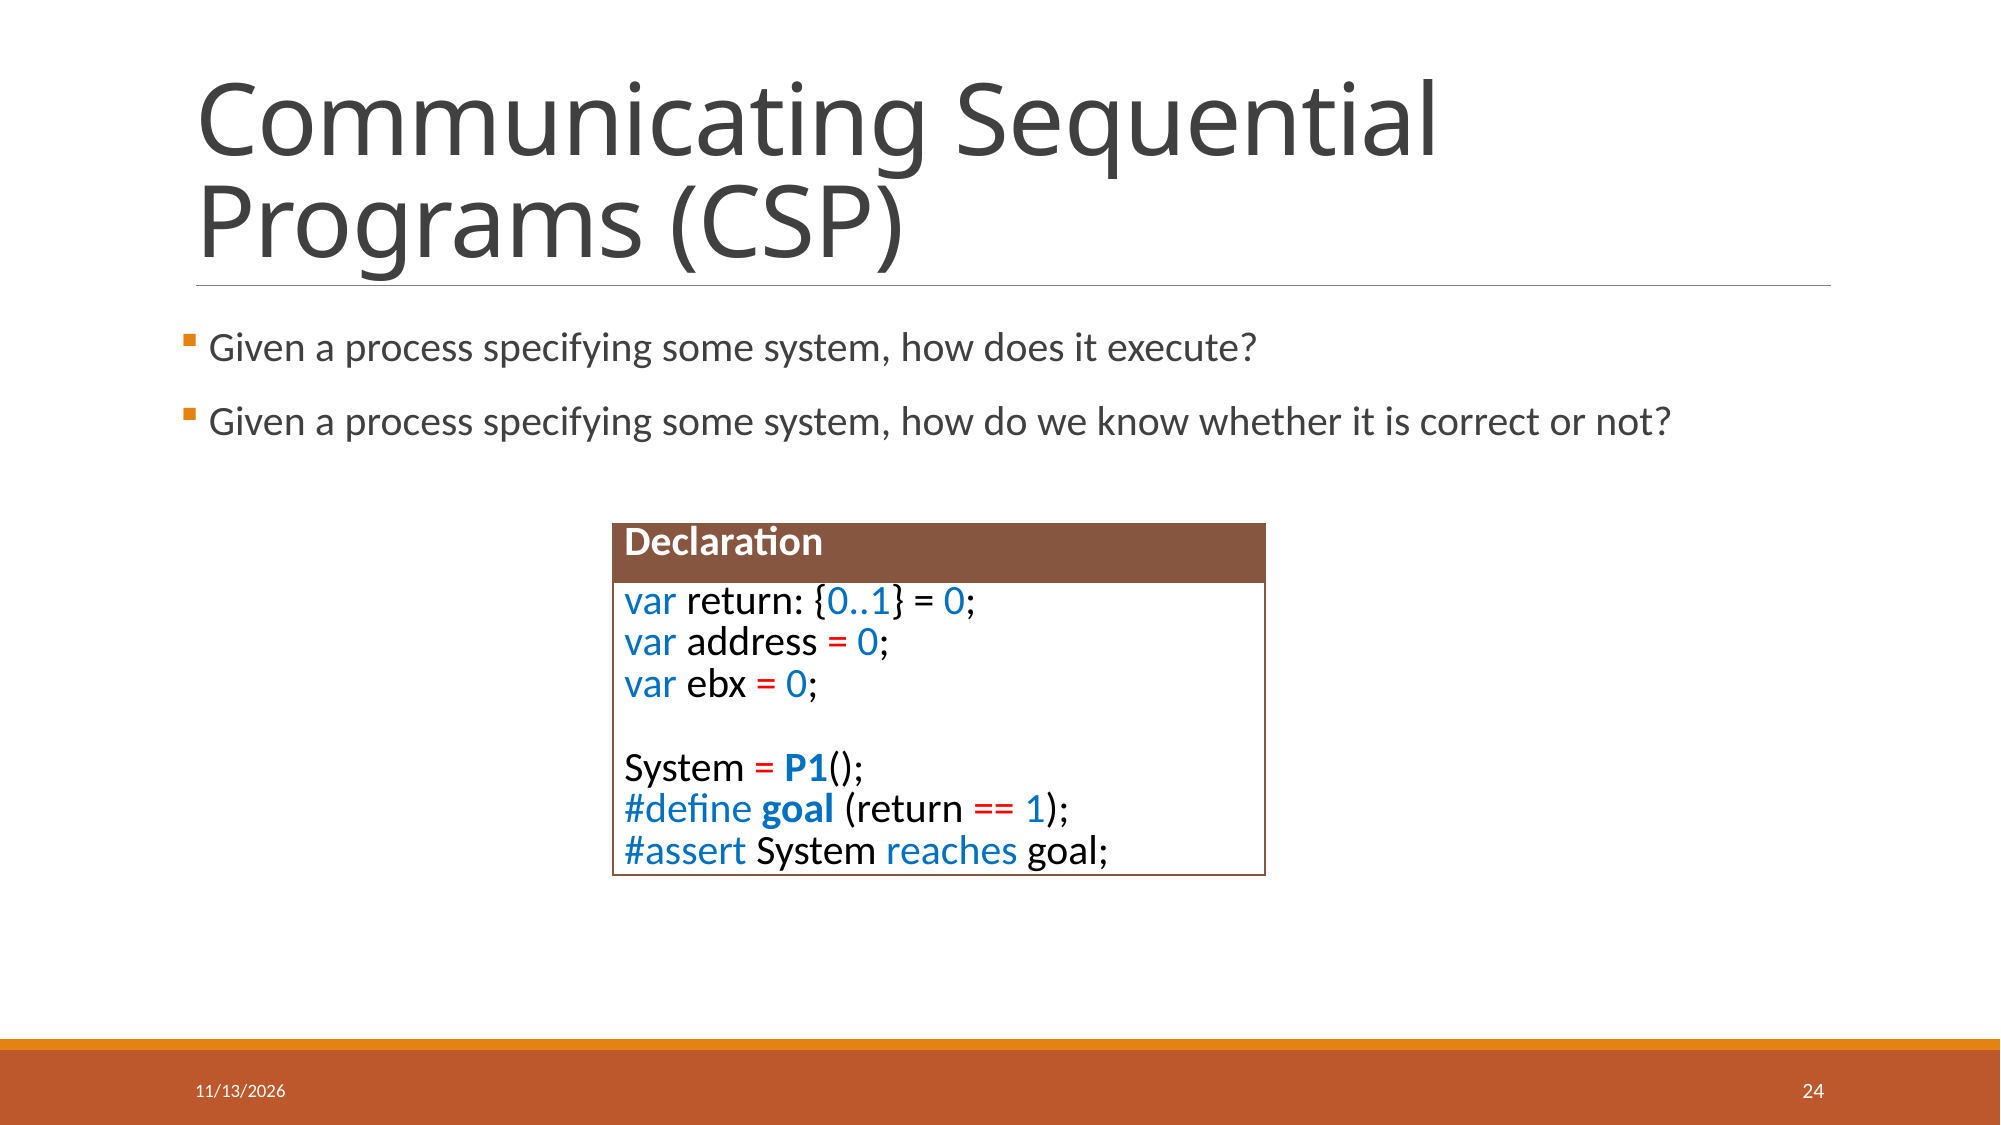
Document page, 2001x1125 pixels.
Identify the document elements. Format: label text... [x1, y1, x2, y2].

list Given a process specifying some system, how does it execute? Given a process specifying some system, how do we know whether it is correct or not? [180, 317, 1830, 473]
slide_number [180, 1059, 586, 1120]
table_cell var return: {0..1} = 0; var address = 0; var ebx = 0; System = P1(); #define goal (return == 1); #assert System reaches goal; [614, 583, 1264, 874]
table_header Declaration [614, 525, 1264, 583]
title Communicating Sequential Programs (CSP) [180, 47, 1885, 285]
slide_number 24 [1624, 1059, 1840, 1120]
